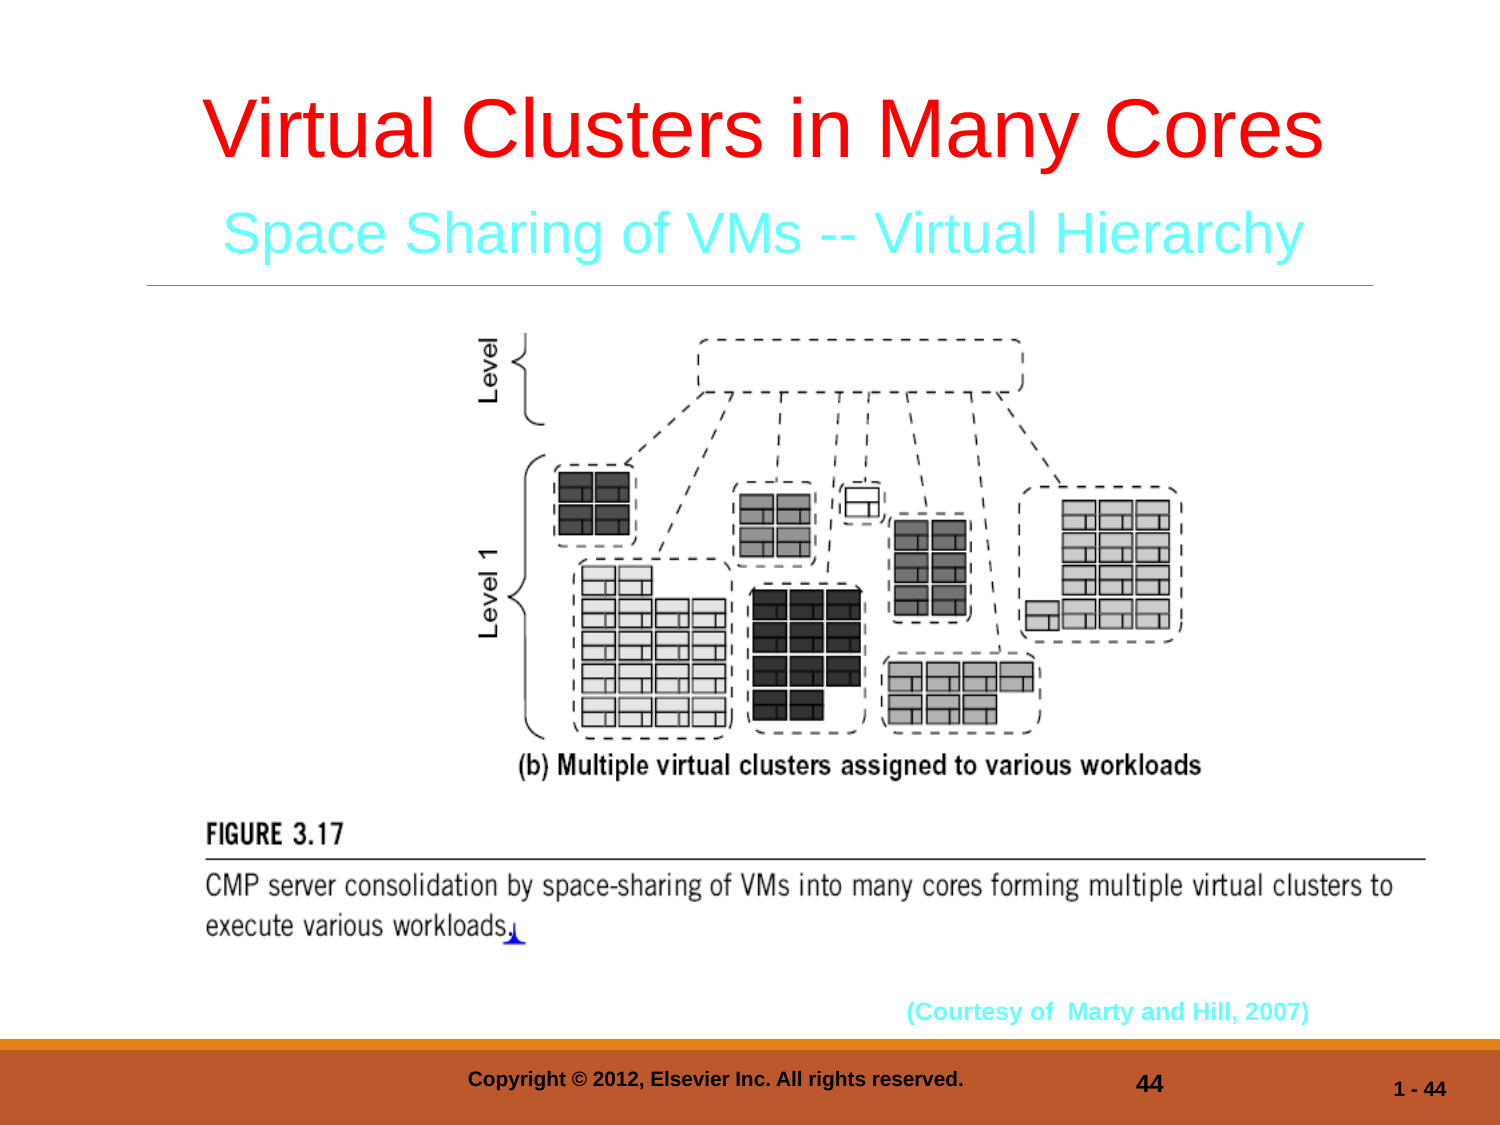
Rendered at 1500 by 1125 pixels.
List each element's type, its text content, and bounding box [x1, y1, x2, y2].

text_box (Courtesy of Marty and Hill, 2007) [891, 987, 1451, 1033]
picture [167, 333, 1427, 969]
text_box Virtual Clusters in Many Cores Space Sharing of VMs -- Virtual Hierarchy [97, 36, 1431, 273]
